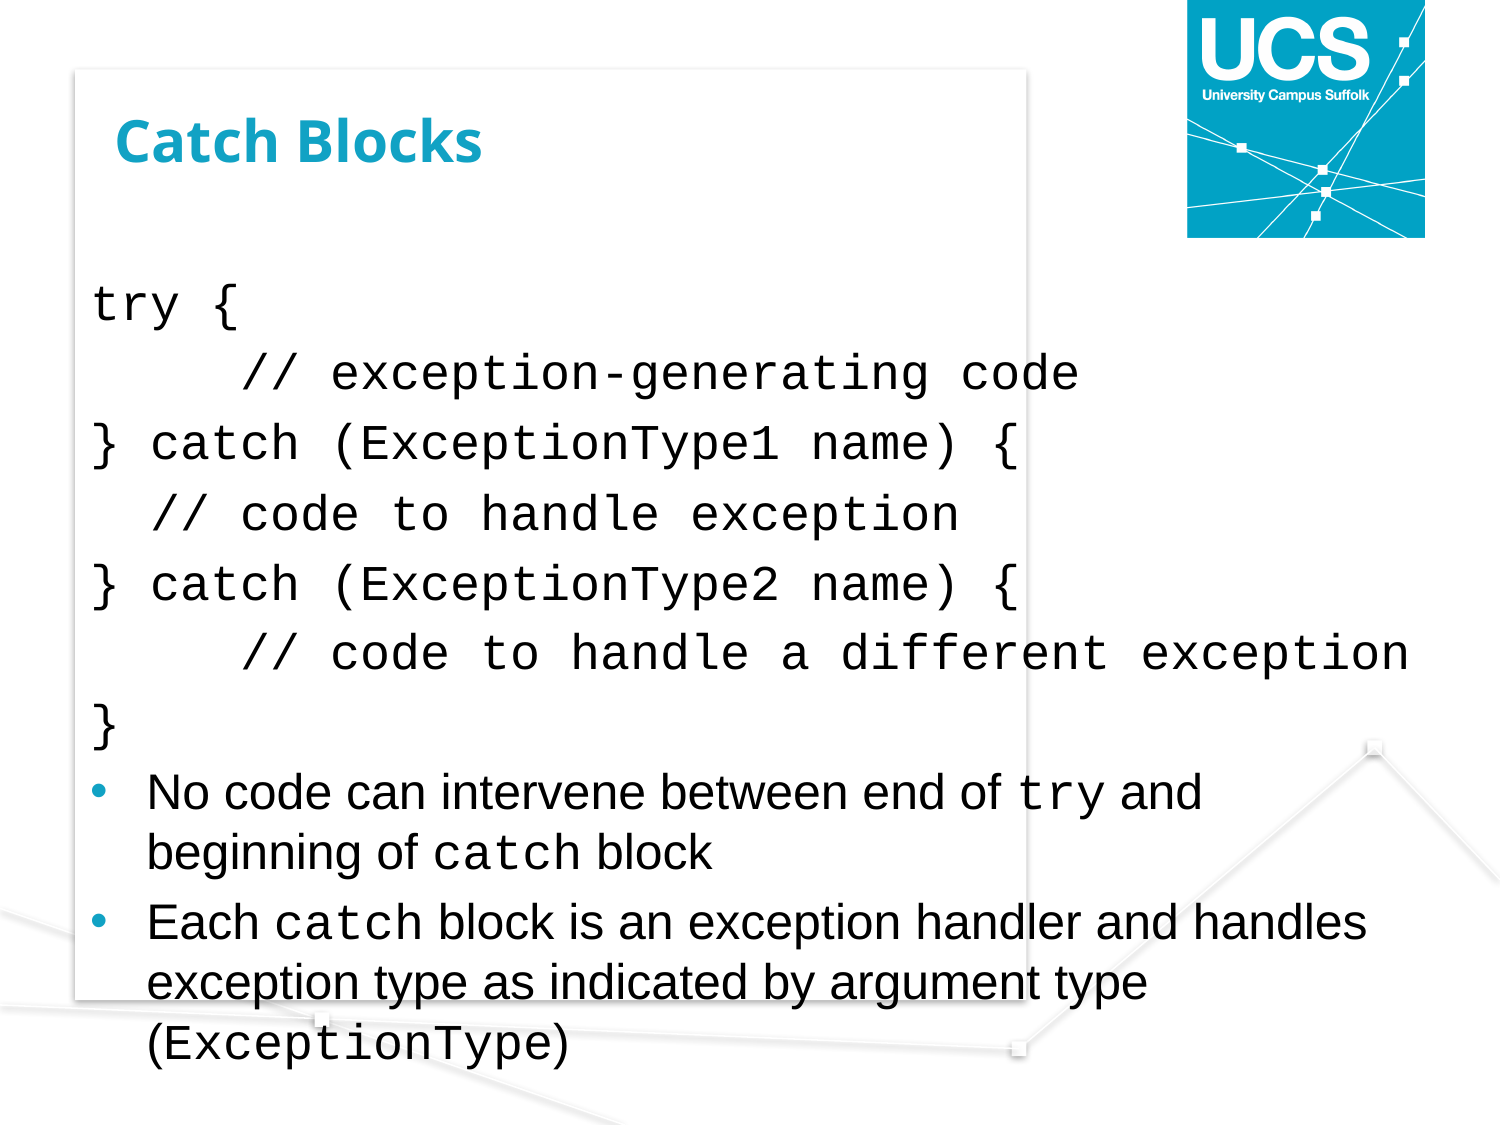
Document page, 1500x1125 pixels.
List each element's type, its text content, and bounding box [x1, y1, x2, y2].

title Catch Blocks [99, 44, 1012, 233]
list try { // exception-generating code } catch (ExceptionType1 name) { // code to handle exception } catch (ExceptionType2 name) { // code to handle a different exception } No code can intervene between end of try and beginning of catch block Each catch block is an exception handler and handles exception type as indicated by argument type (ExceptionType) [74, 262, 1427, 1006]
picture [1187, 0, 1425, 238]
